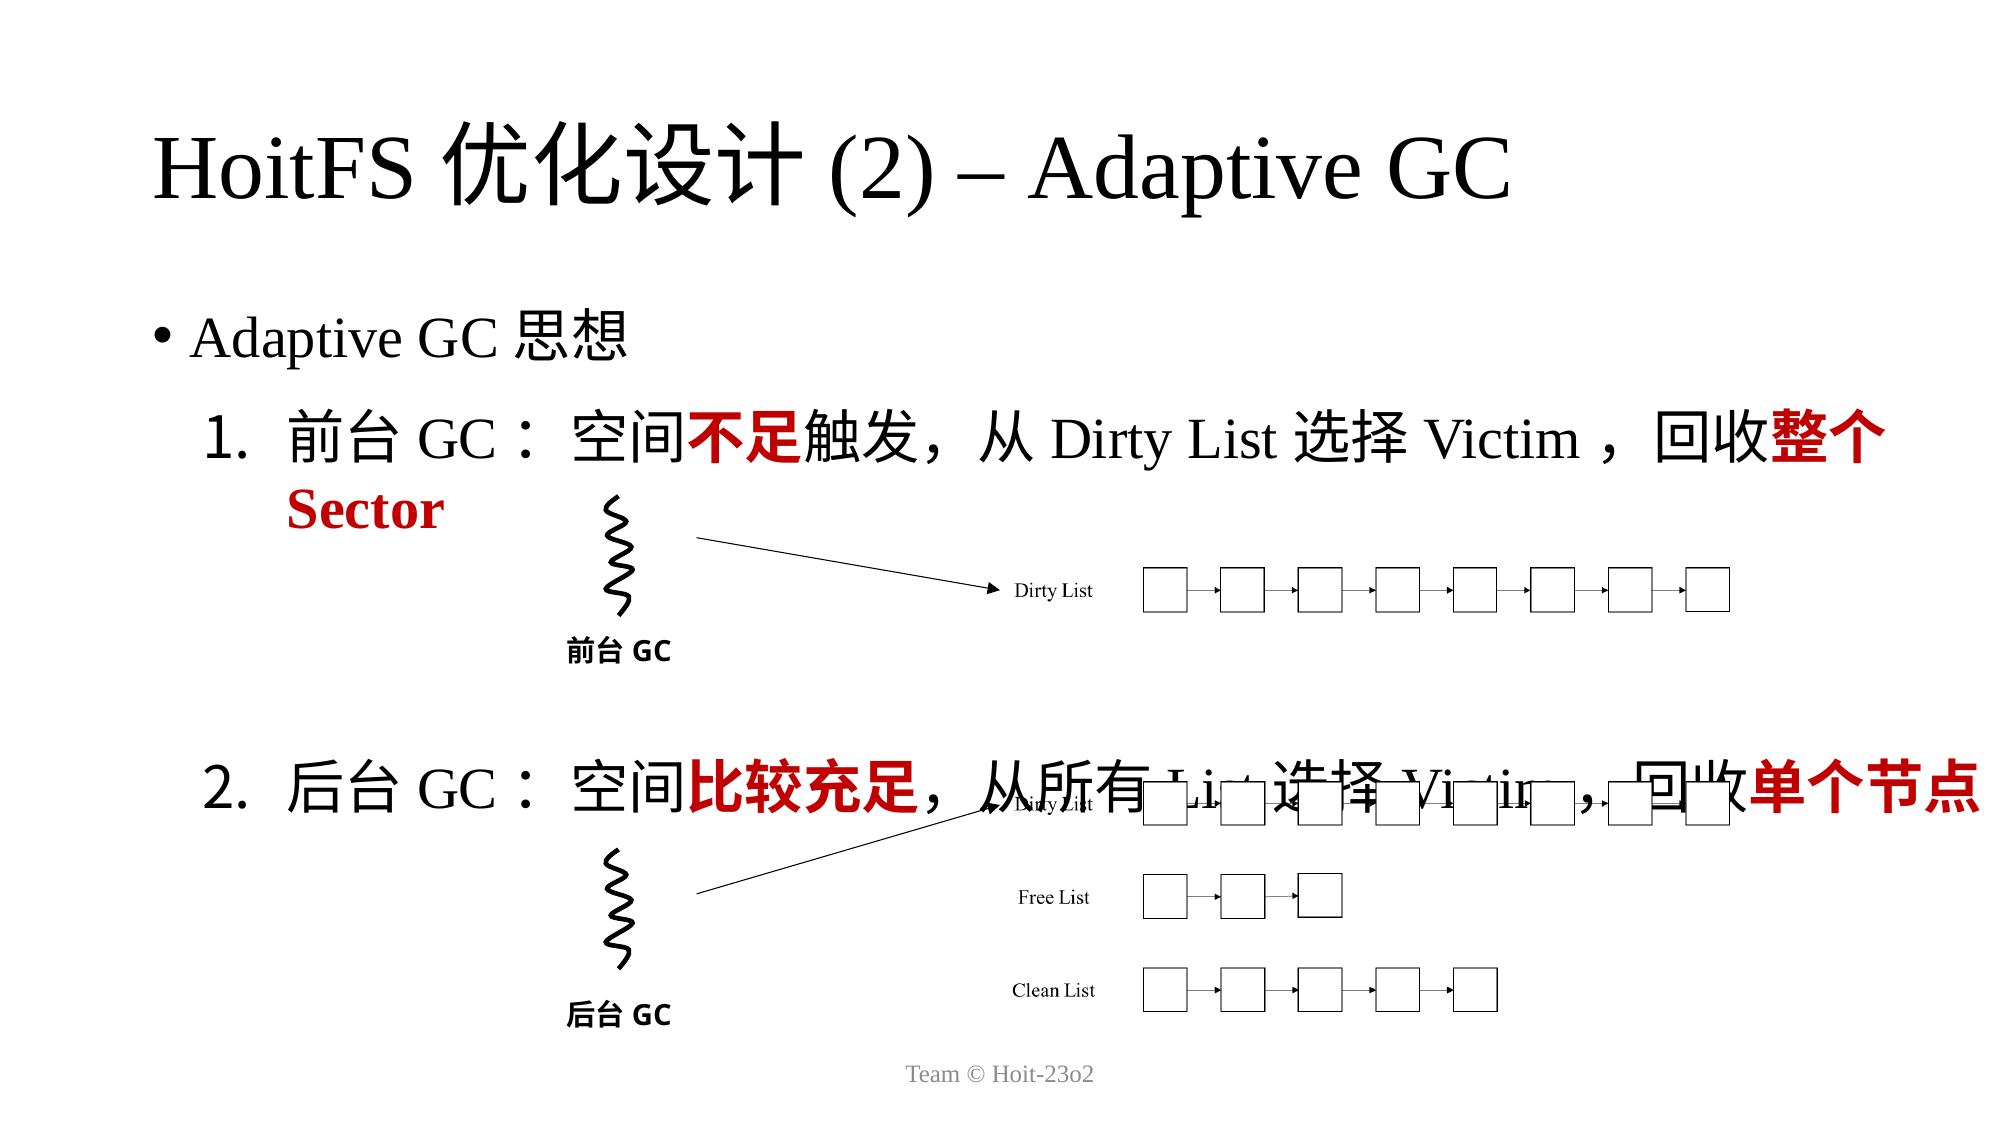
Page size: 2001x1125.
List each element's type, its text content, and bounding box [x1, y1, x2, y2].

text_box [696, 804, 1000, 894]
text_box 前台GC：空间不足触发，从Dirty List选择Victim，回收整个Sector 后台GC：空间比较充足，从所有List选择Victim，回收单个节点 [187, 392, 2000, 828]
text_box [604, 848, 634, 970]
picture [999, 567, 1730, 614]
picture [999, 781, 1730, 1014]
text_box 后台GC [524, 988, 714, 1039]
text_box [604, 495, 634, 617]
title HoitFS优化设计(2) – Adaptive GC [137, 59, 1863, 278]
list Adaptive GC思想 [137, 299, 1863, 1014]
text_box 前台GC [524, 624, 714, 675]
footer Team © Hoit-23o2 [662, 1042, 1338, 1103]
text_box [696, 537, 1000, 591]
